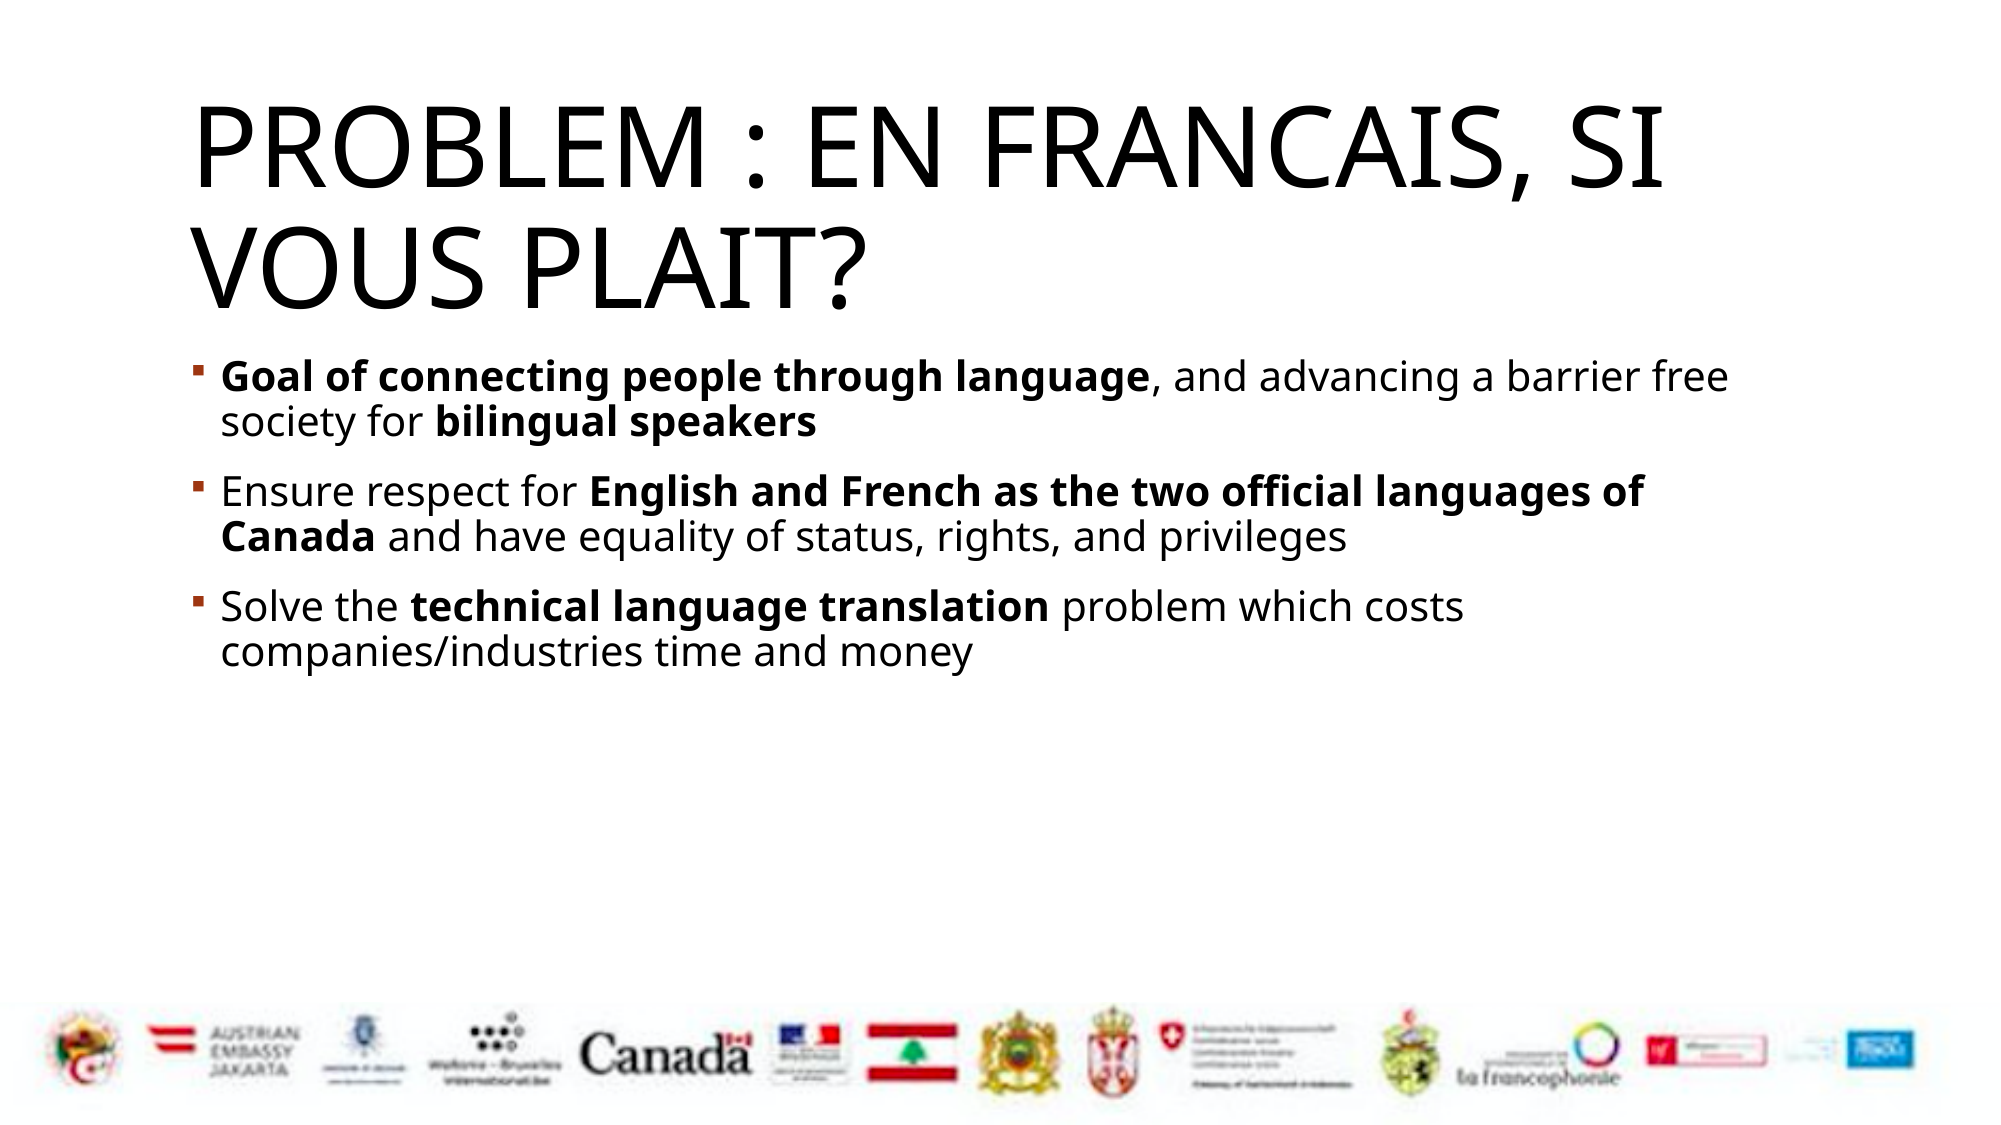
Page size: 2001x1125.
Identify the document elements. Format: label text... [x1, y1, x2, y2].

list Goal of connecting people through language, and advancing a barrier free society for bilingual speakers Ensure respect for English and French as the two official languages of Canada and have equality of status, rights, and privileges Solve the technical language translation problem which costs companies/industries time and money [175, 348, 1826, 1001]
title Problem : En francais, si vous plait? [175, 79, 1826, 344]
picture [0, 1002, 2000, 1125]
